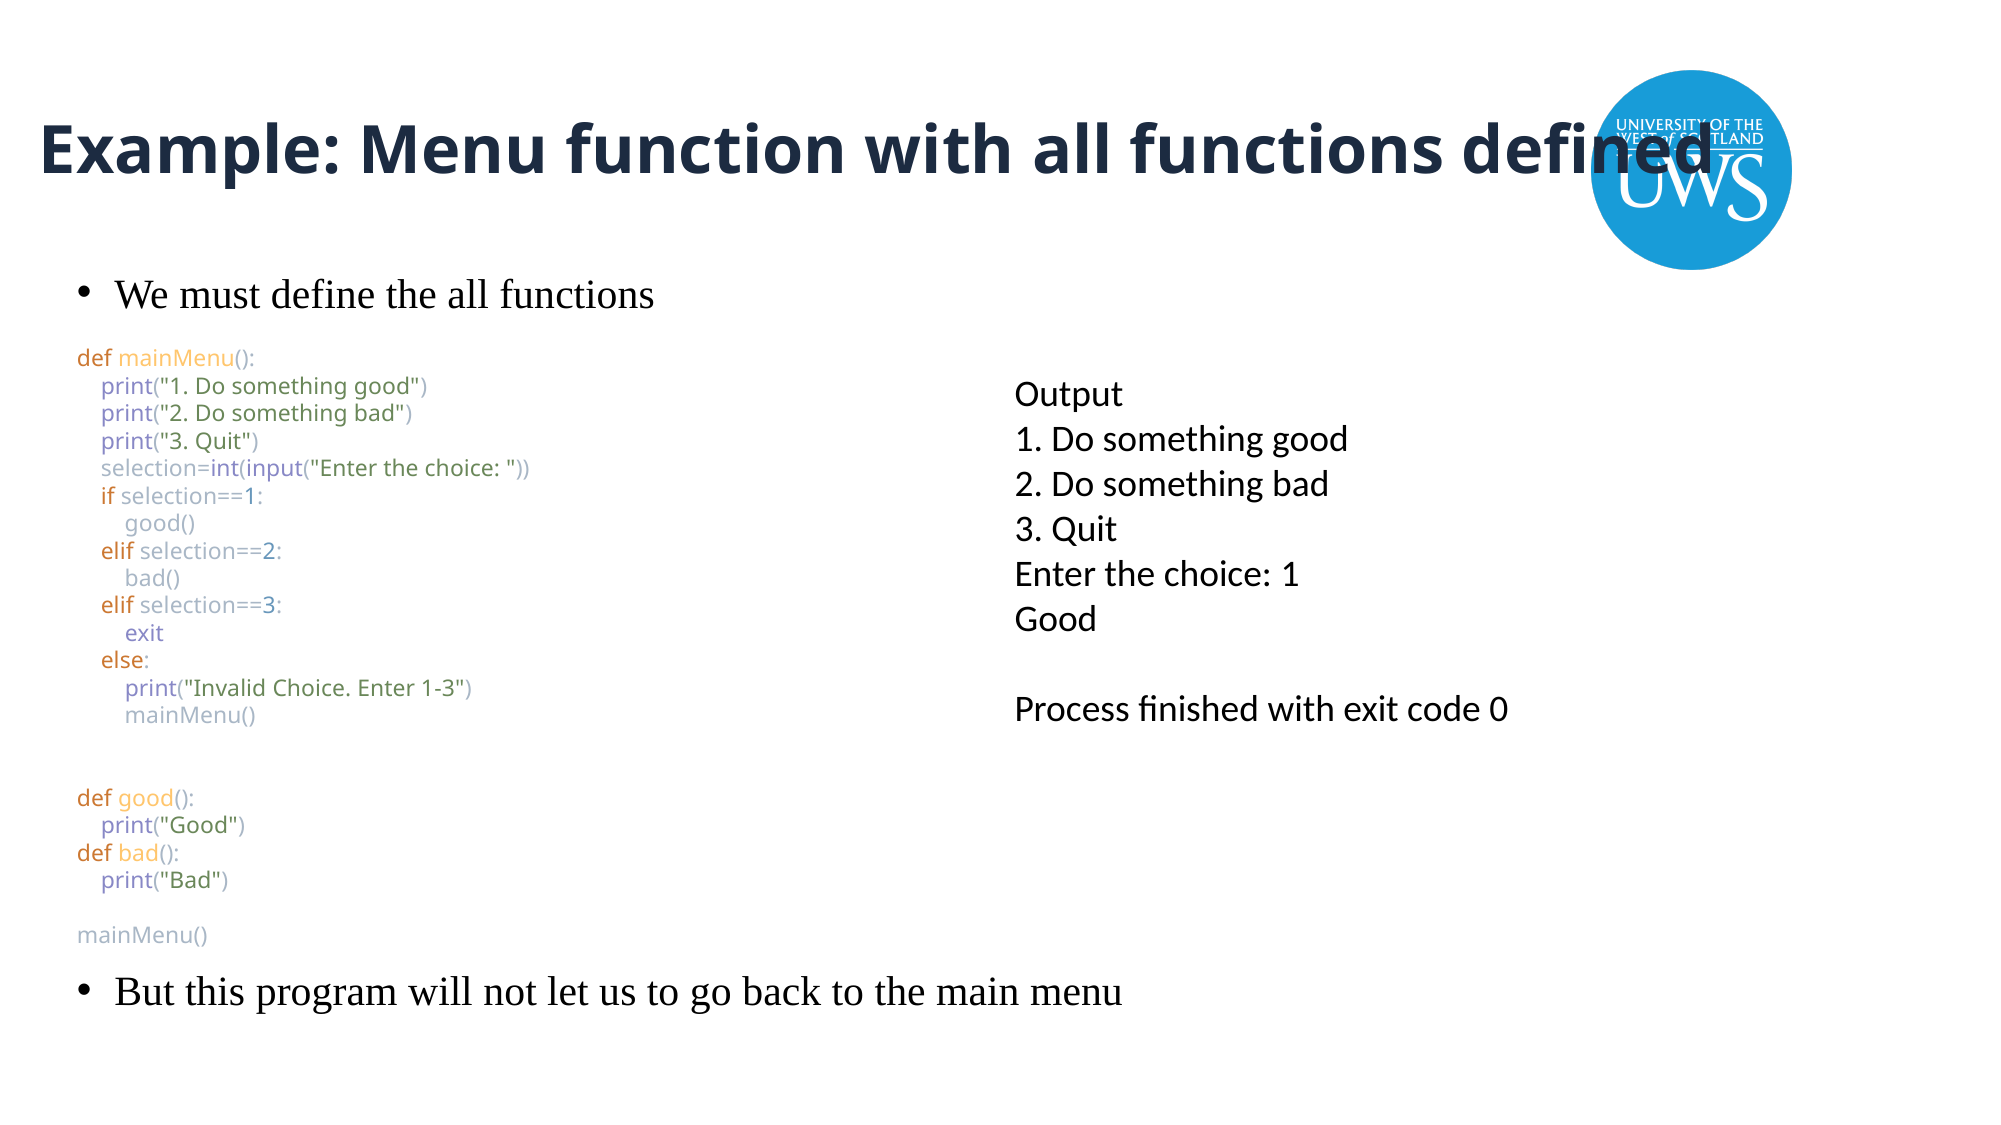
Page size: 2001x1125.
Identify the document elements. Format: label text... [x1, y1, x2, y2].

picture [1741, 70, 1792, 270]
text_box Output 1. Do something good 2. Do something bad 3. Quit Enter the choice: 1 Good Process finished with exit code 0 [999, 362, 1626, 827]
title Example: Menu function with all functions defined [15, 43, 1741, 261]
list We must define the all functions def mainMenu(): print("1. Do something good") print("2. Do something bad") print("3. Quit") selection=int(input("Enter the choice: ")) if selection==1: good() elif selection==2: bad() elif selection==3: exit else: print("Invalid Choice. Enter 1-3") mainMenu() def good(): print("Good") def bad(): print("Bad") mainMenu() But this program will not let us to go back to the main menu [61, 259, 1787, 973]
